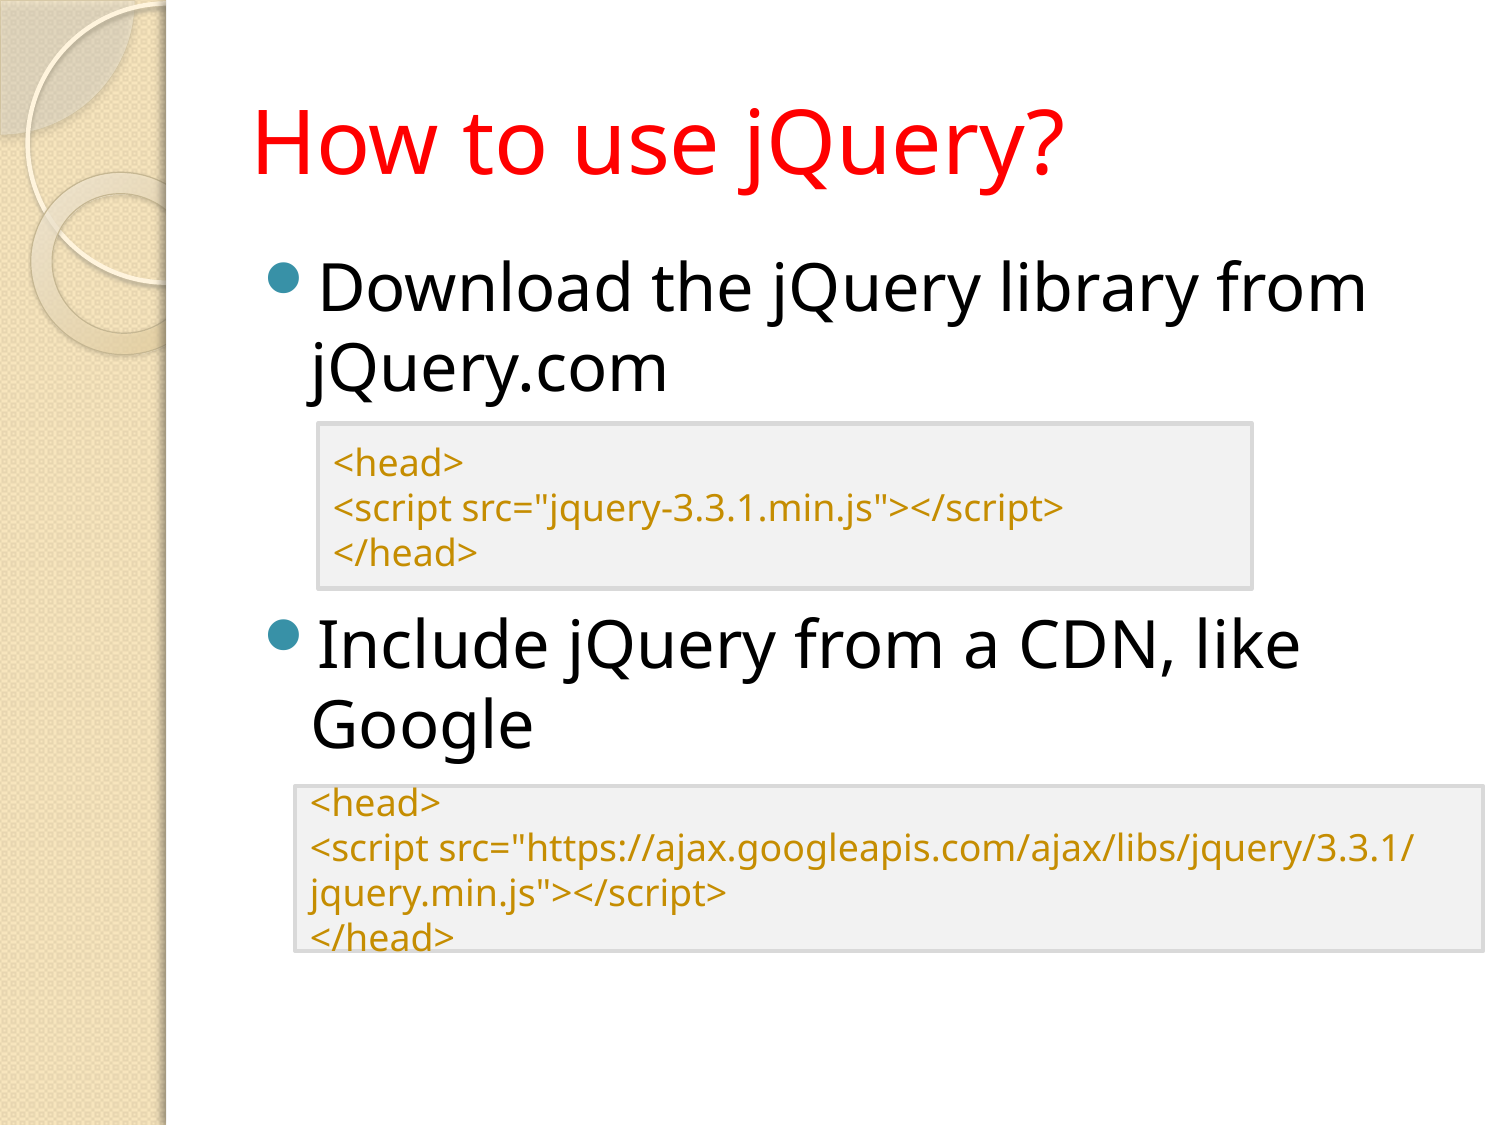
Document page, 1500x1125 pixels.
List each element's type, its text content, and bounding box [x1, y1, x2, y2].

text_box <head> <script src="jquery-3.3.1.min.js"></script> </head> [316, 421, 1254, 591]
title How to use jQuery? [235, 45, 1466, 233]
text_box <head> <script src="https://ajax.googleapis.com/ajax/libs/jquery/3.3.1/jquery.min.js"></script> </head> [293, 784, 1485, 953]
list Download the jQuery library from jQuery.com Include jQuery from a CDN, like Google [235, 237, 1466, 1025]
